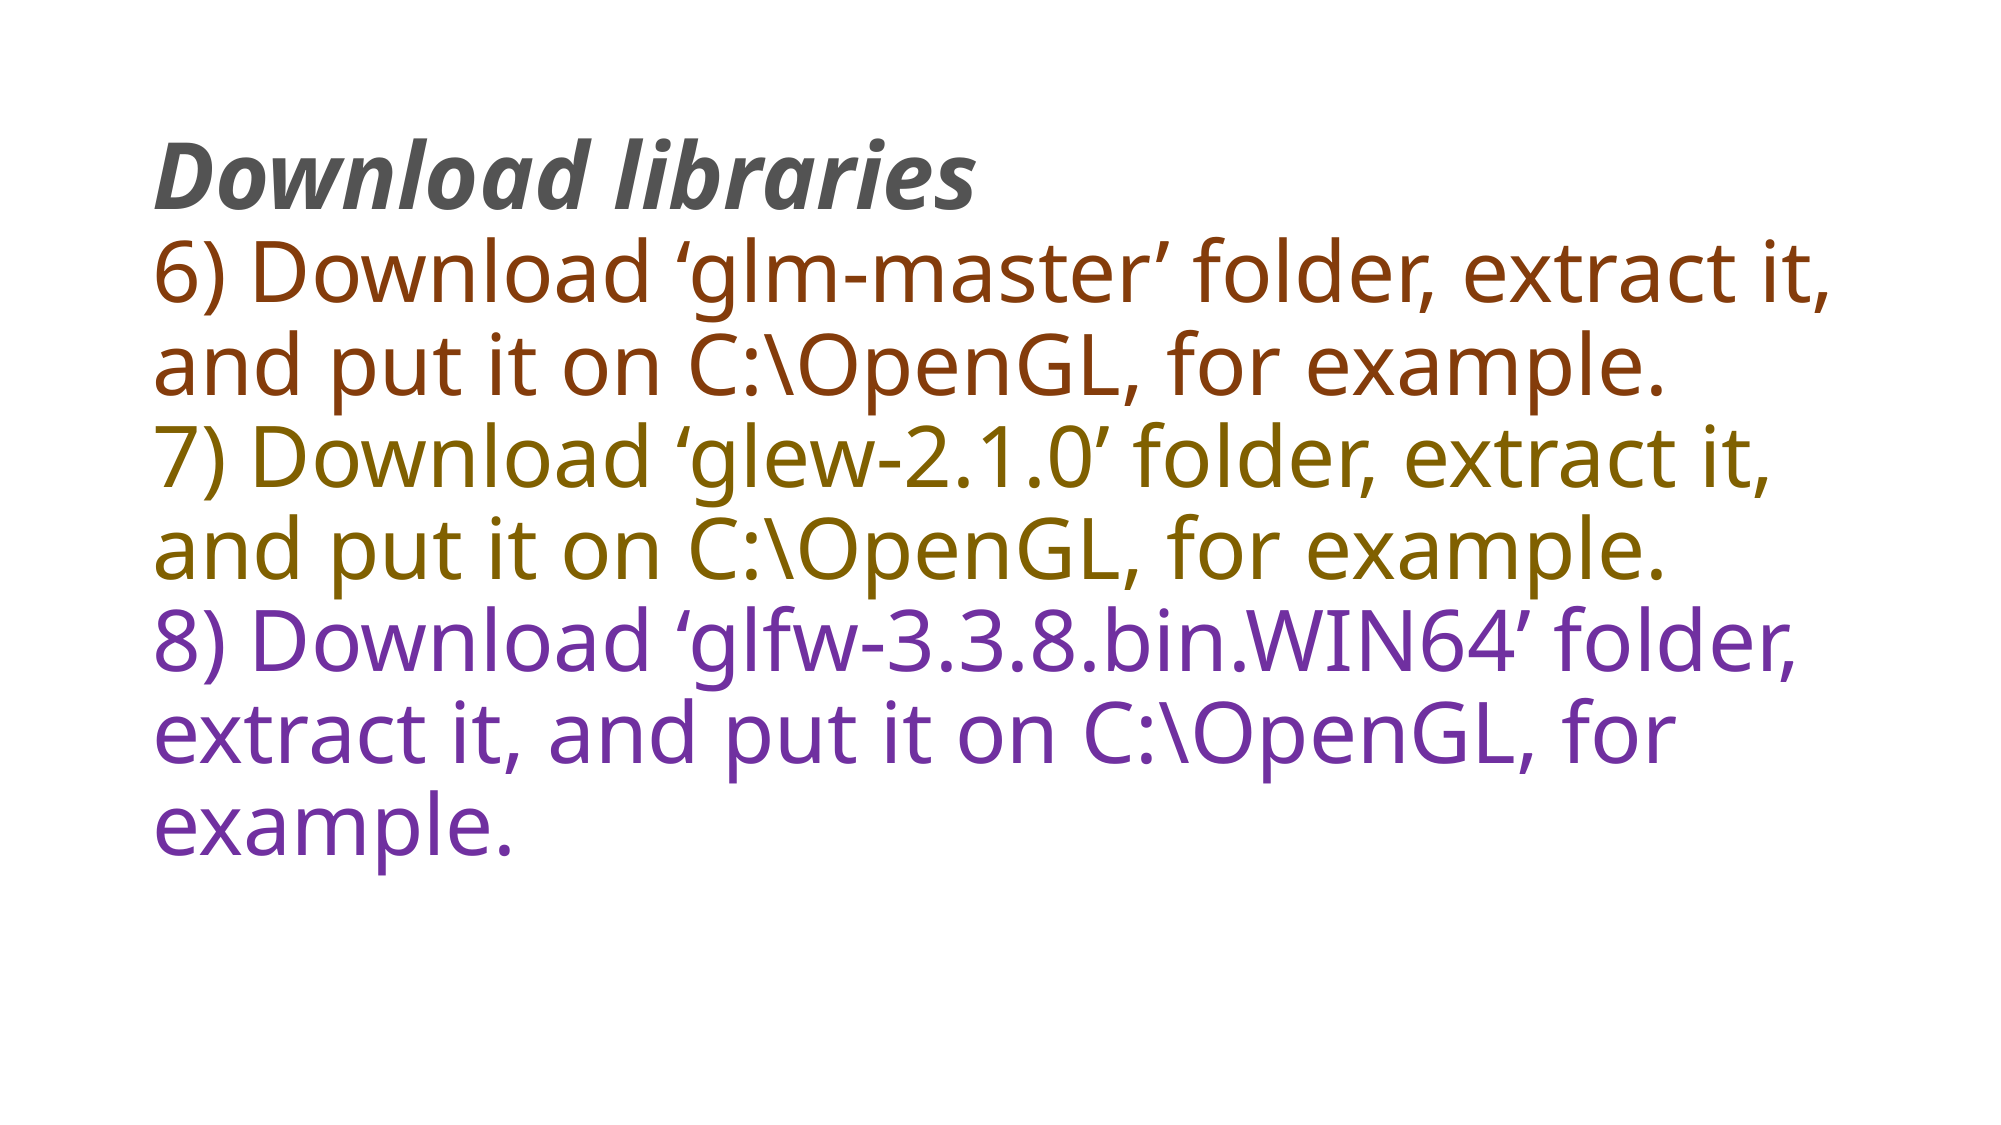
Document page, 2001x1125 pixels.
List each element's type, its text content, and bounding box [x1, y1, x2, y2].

title Download libraries 6) Download ‘glm-master’ folder, extract it, and put it on C:\OpenGL, for example. 7) Download ‘glew-2.1.0’ folder, extract it, and put it on C:\OpenGL, for example. 8) Download ‘glfw-3.3.8.bin.WIN64’ folder, extract it, and put it on C:\OpenGL, for example. [137, 59, 1863, 1046]
